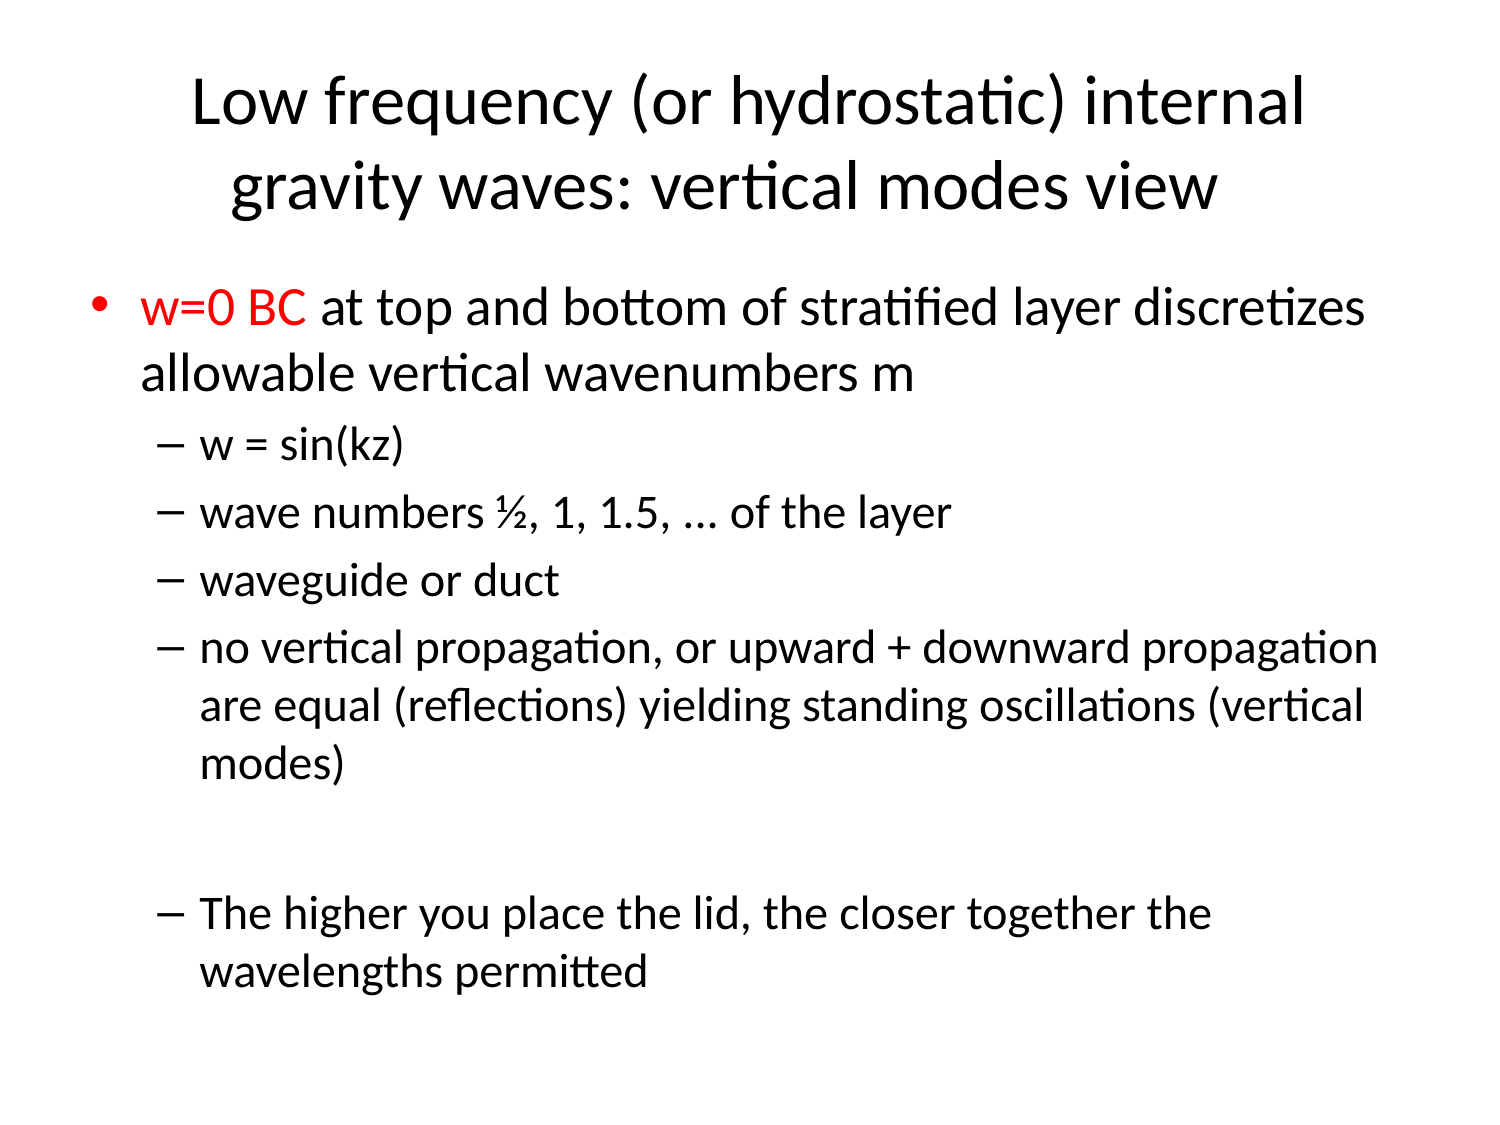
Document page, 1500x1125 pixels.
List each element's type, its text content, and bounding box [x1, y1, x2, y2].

list w=0 BC at top and bottom of stratified layer discretizes allowable vertical wavenumbers m w = sin(kz) wave numbers ½, 1, 1.5, ... of the layer waveguide or duct no vertical propagation, or upward + downward propagation are equal (reflections) yielding standing oscillations (vertical modes) The higher you place the lid, the closer together the wavelengths permitted [75, 262, 1425, 1005]
title Low frequency (or hydrostatic) internal gravity waves: vertical modes view [75, 45, 1425, 233]
